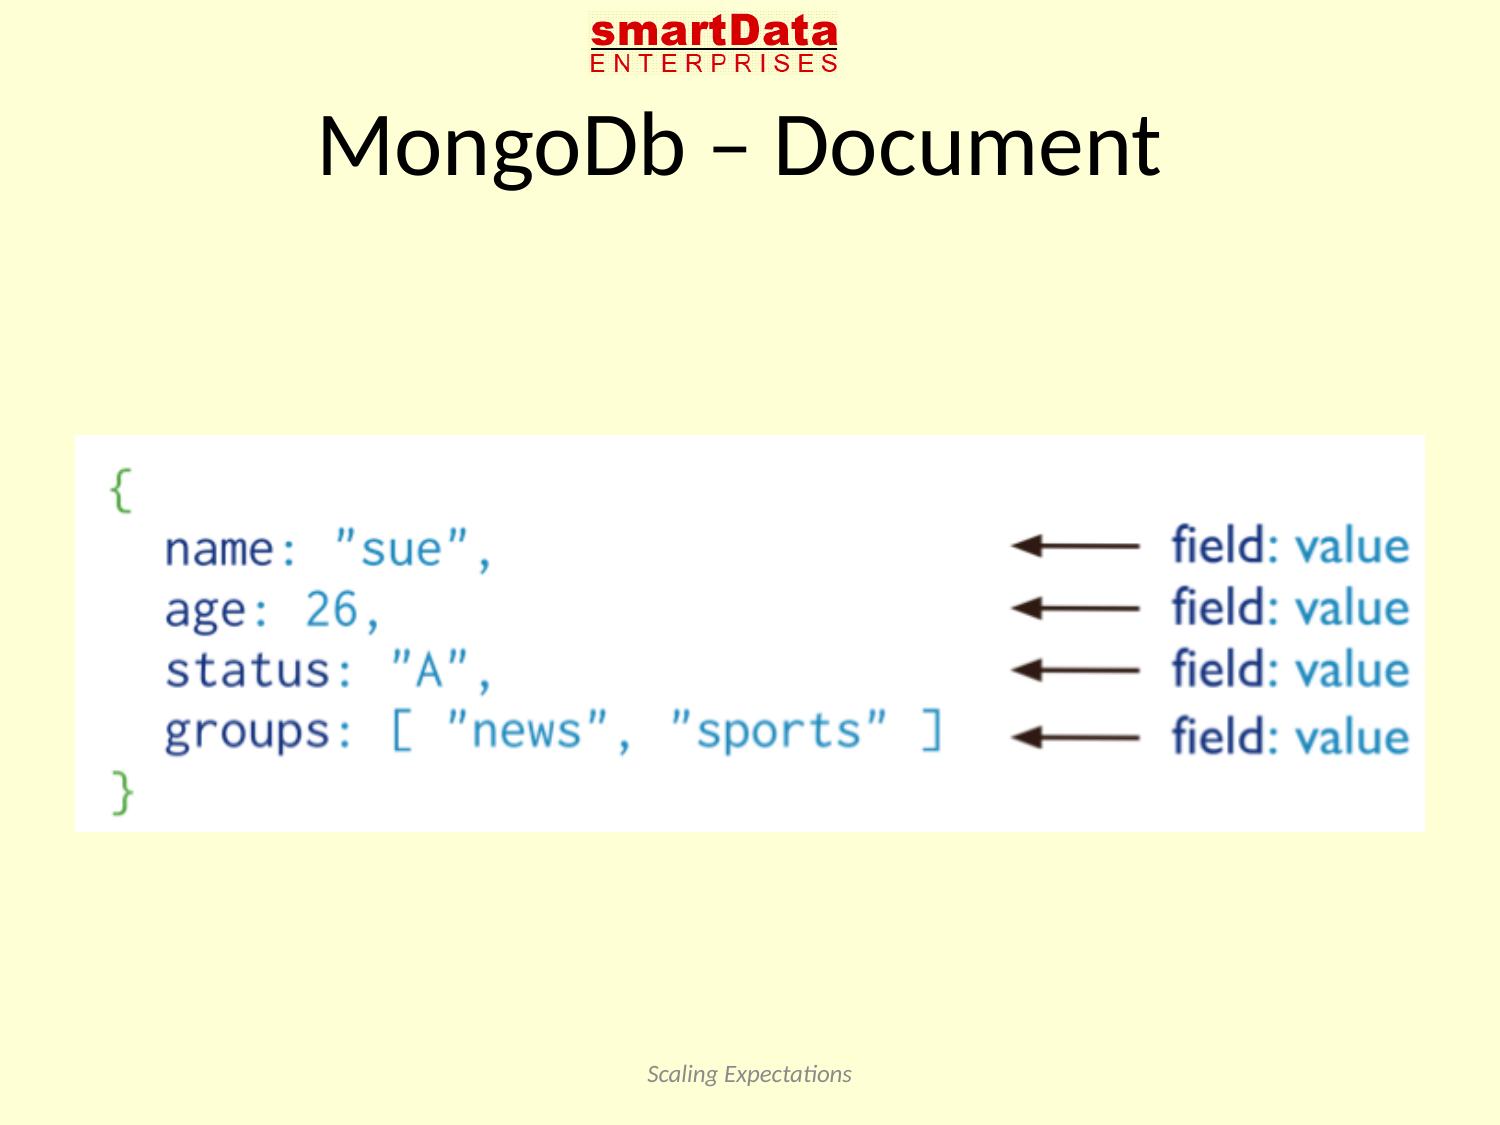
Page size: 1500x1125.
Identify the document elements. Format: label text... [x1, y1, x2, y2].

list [74, 262, 1426, 1006]
title MongoDb – Document [75, 45, 1425, 233]
footer Scaling Expectations [512, 1042, 988, 1103]
picture [586, 11, 838, 76]
